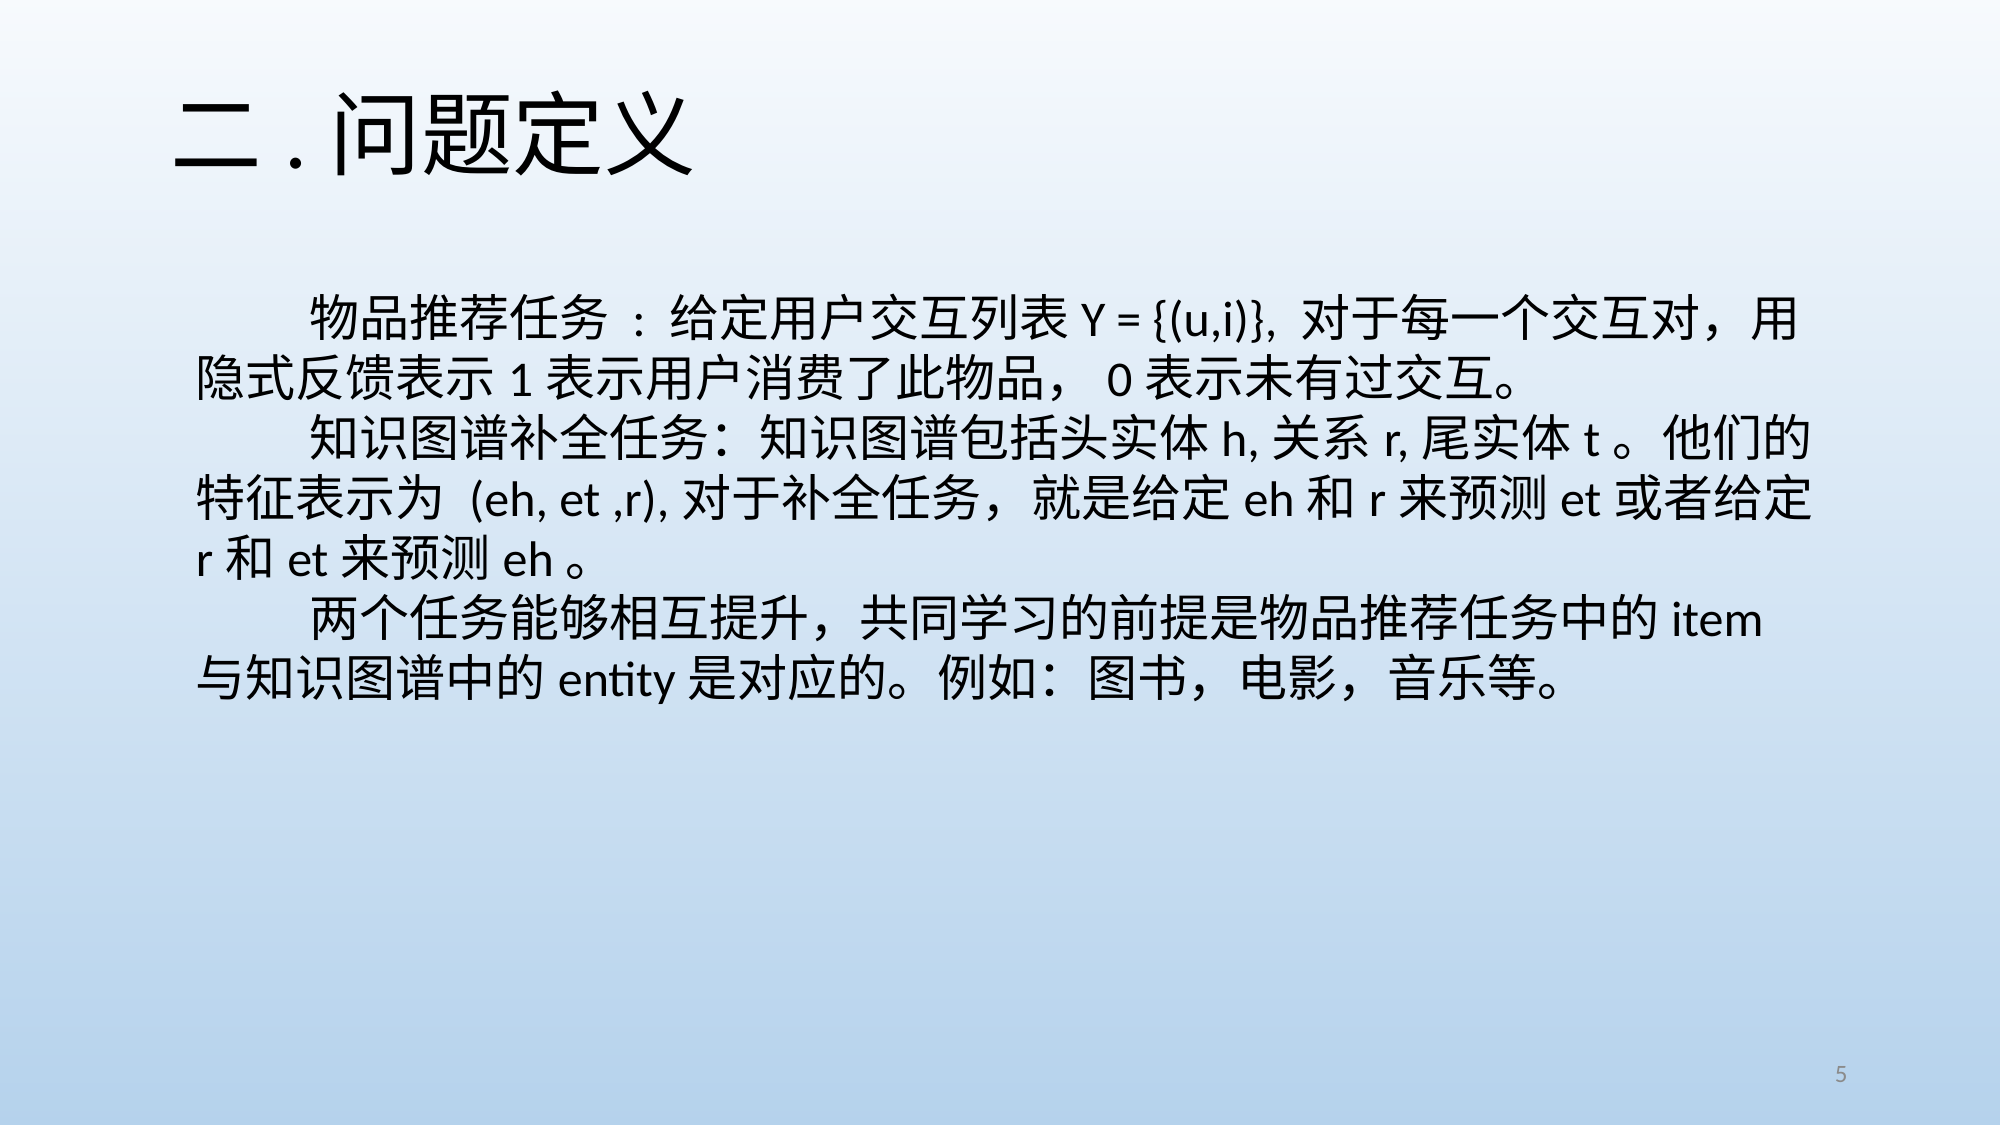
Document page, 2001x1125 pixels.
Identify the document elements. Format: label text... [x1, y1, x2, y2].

slide_number 5 [1412, 1042, 1863, 1103]
title 二.问题定义 [155, 59, 1863, 218]
text_box 物品推荐任务 : 给定用户交互列表Y = {(u,i)}, 对于每一个交互对，用隐式反馈表示1表示用户消费了此物品，0表示未有过交互。 知识图谱补全任务：知识图谱包括头实体h,关系r,尾实体t。他们的特征表示为 (eh, et ,r),对于补全任务，就是给定eh和r来预测et或者给定r和et来预测eh。 两个任务能够相互提升，共同学习的前提是物品推荐任务中的item与知识图谱中的entity是对应的。例如：图书，电影，音乐等。 [181, 279, 1840, 759]
